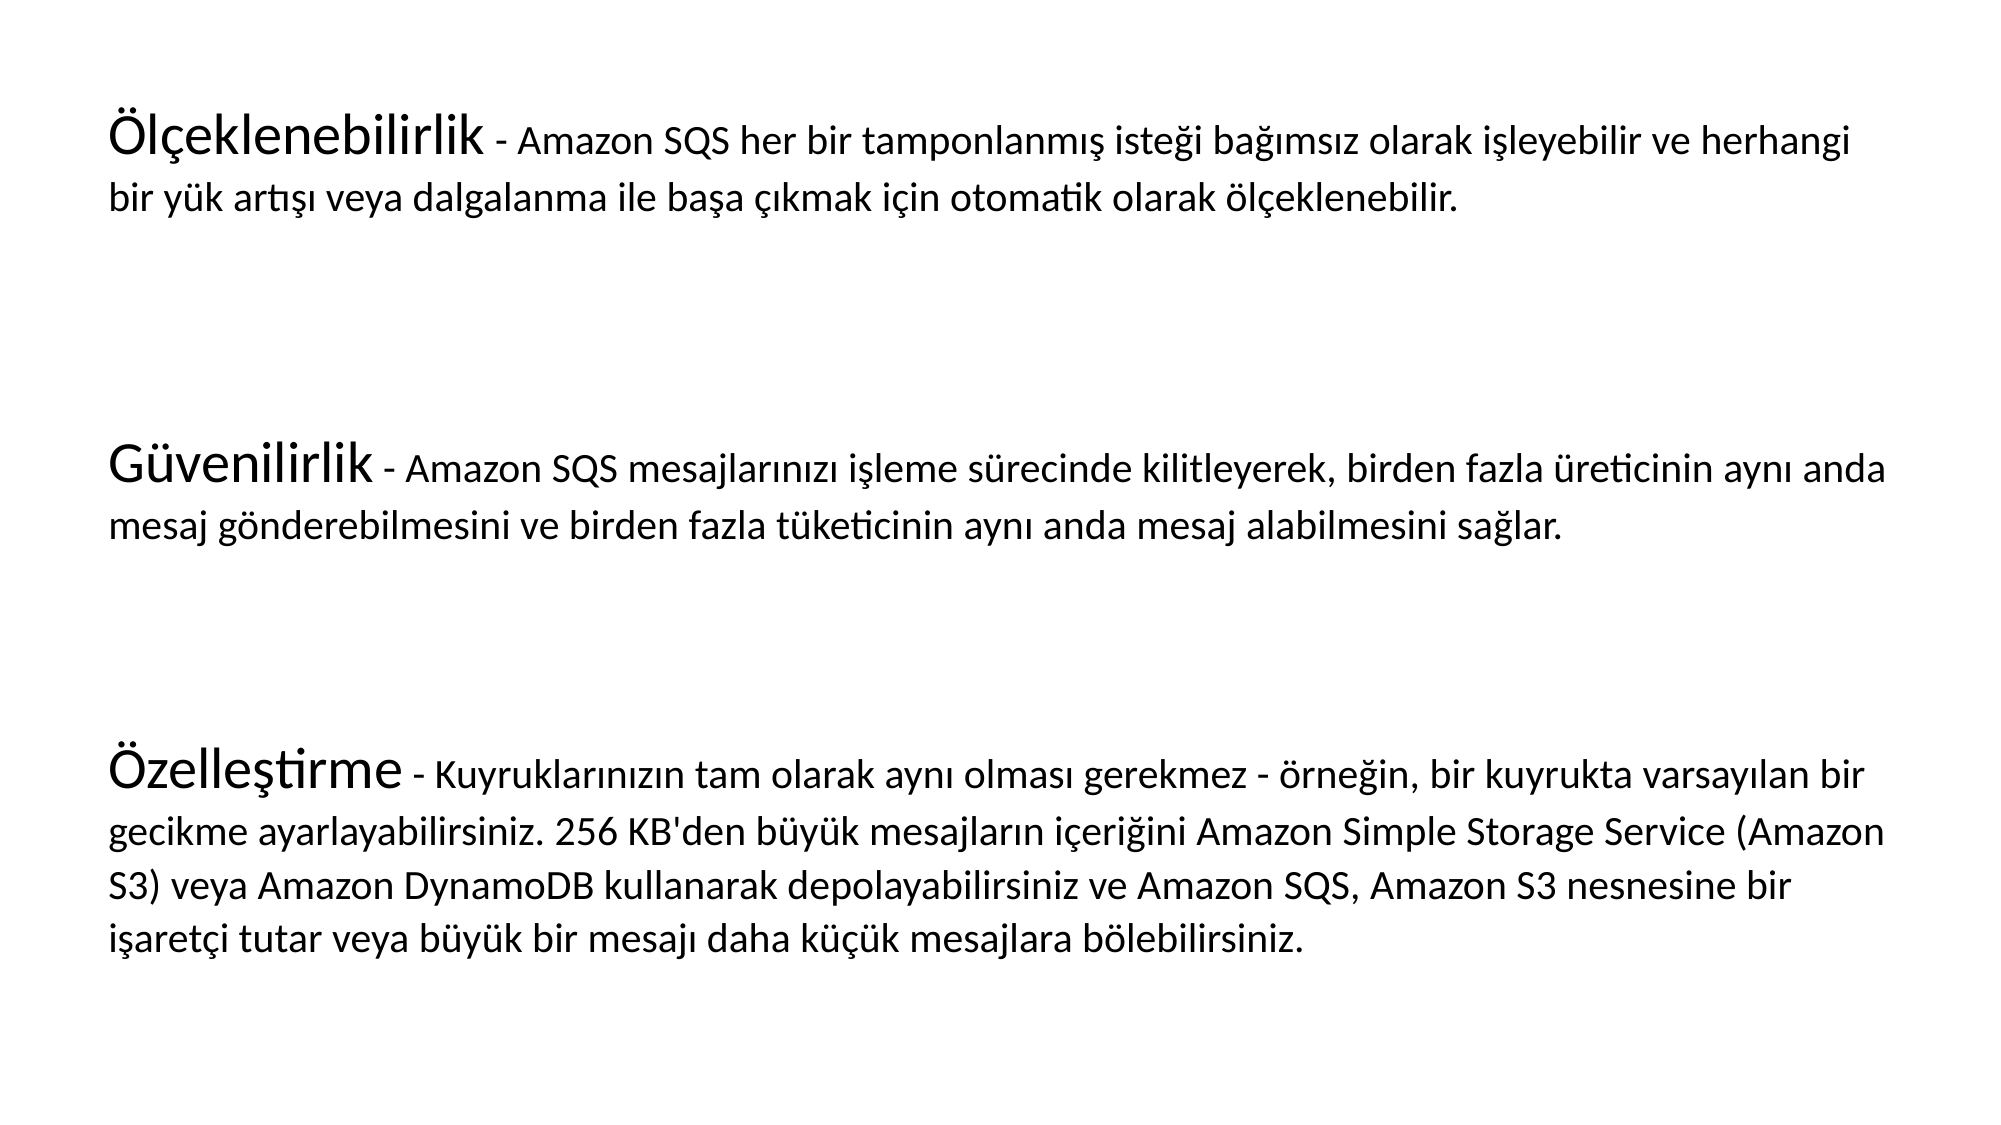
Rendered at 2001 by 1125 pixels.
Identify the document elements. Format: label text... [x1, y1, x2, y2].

text_box Ölçeklenebilirlik - Amazon SQS her bir tamponlanmış isteği bağımsız olarak işleyebilir ve herhangi bir yük artışı veya dalgalanma ile başa çıkmak için otomatik olarak ölçeklenebilir. Güvenilirlik - Amazon SQS mesajlarınızı işleme sürecinde kilitleyerek, birden fazla üreticinin aynı anda mesaj gönderebilmesini ve birden fazla tüketicinin aynı anda mesaj alabilmesini sağlar. Özelleştirme - Kuyruklarınızın tam olarak aynı olması gerekmez - örneğin, bir kuyrukta varsayılan bir gecikme ayarlayabilirsiniz. 256 KB'den büyük mesajların içeriğini Amazon Simple Storage Service (Amazon S3) veya Amazon DynamoDB kullanarak depolayabilirsiniz ve Amazon SQS, Amazon S3 nesnesine bir işaretçi tutar veya büyük bir mesajı daha küçük mesajlara bölebilirsiniz. [93, 83, 1907, 969]
